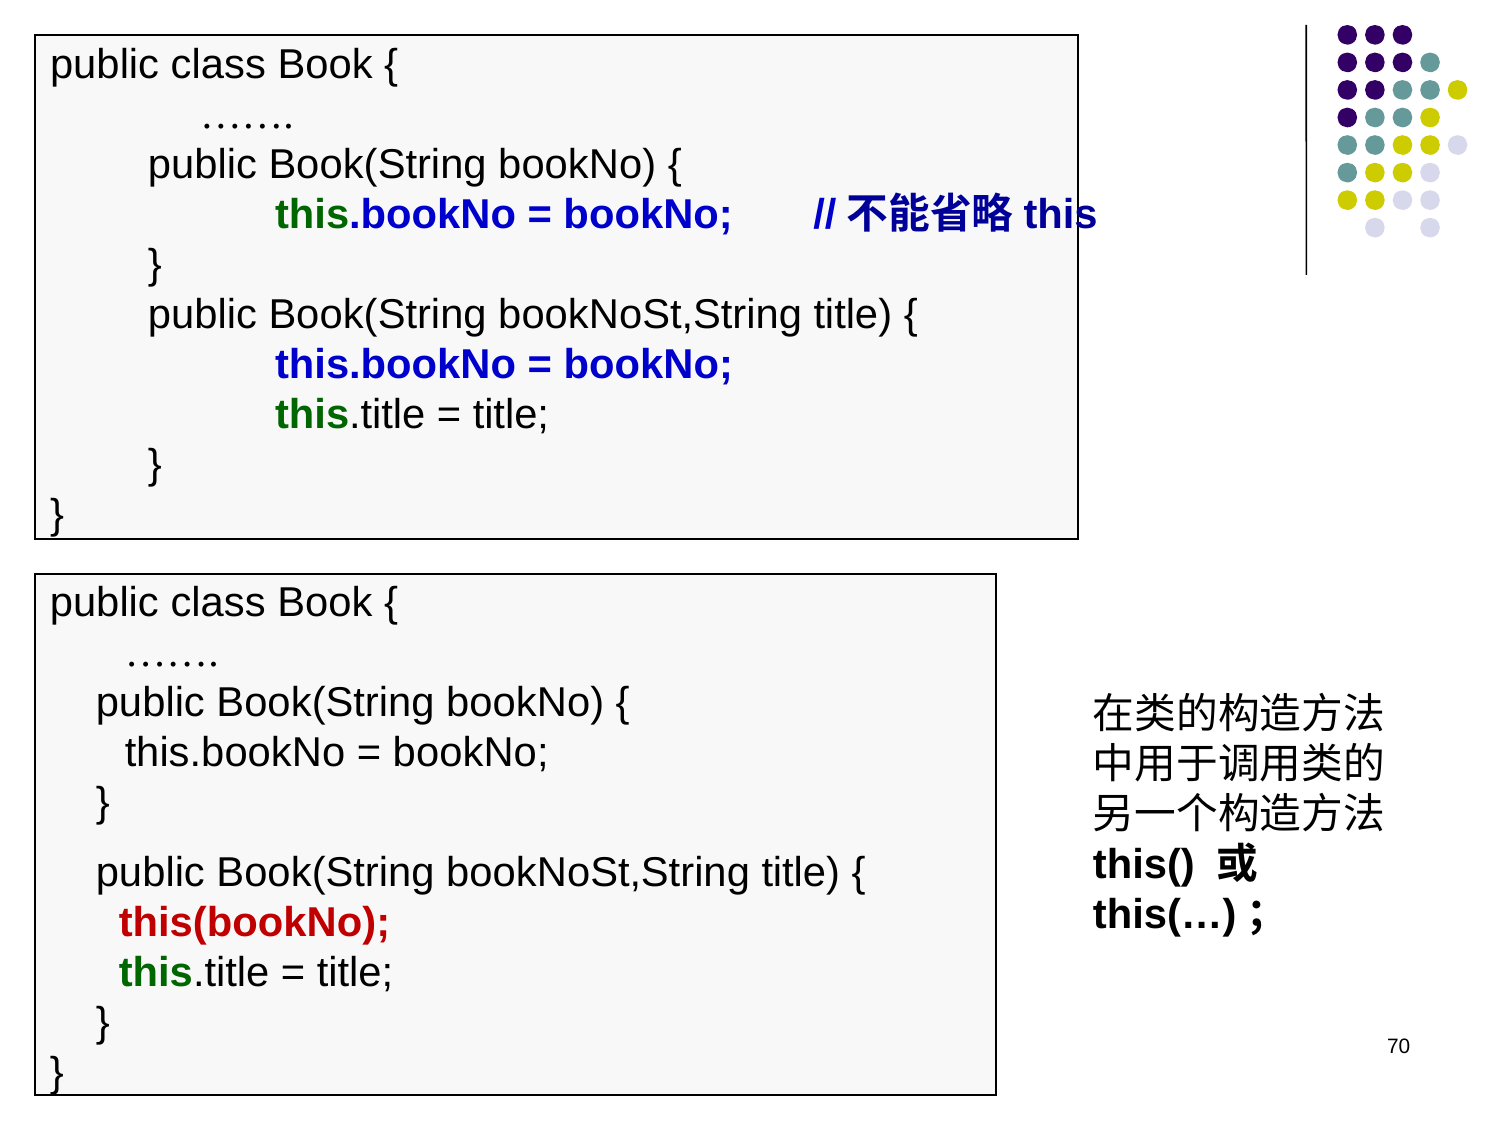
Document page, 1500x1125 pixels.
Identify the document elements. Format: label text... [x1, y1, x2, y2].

text_box 在类的构造方法中用于调用类的另一个构造方法 this() 或 this(…)； [1078, 679, 1430, 945]
text_box public class Book { ……. public Book(String bookNo) { this.bookNo = bookNo; } public Book(String bookNoSt,String title) { this(bookNo); this.title = title; } } [35, 574, 996, 1095]
text_box public class Book { ……. public Book(String bookNo) { this.bookNo = bookNo; //不能省略this } public Book(String bookNoSt,String title) { this.bookNo = bookNo; this.title = title; } } [35, 35, 1079, 539]
slide_number 70 [1074, 1024, 1426, 1101]
